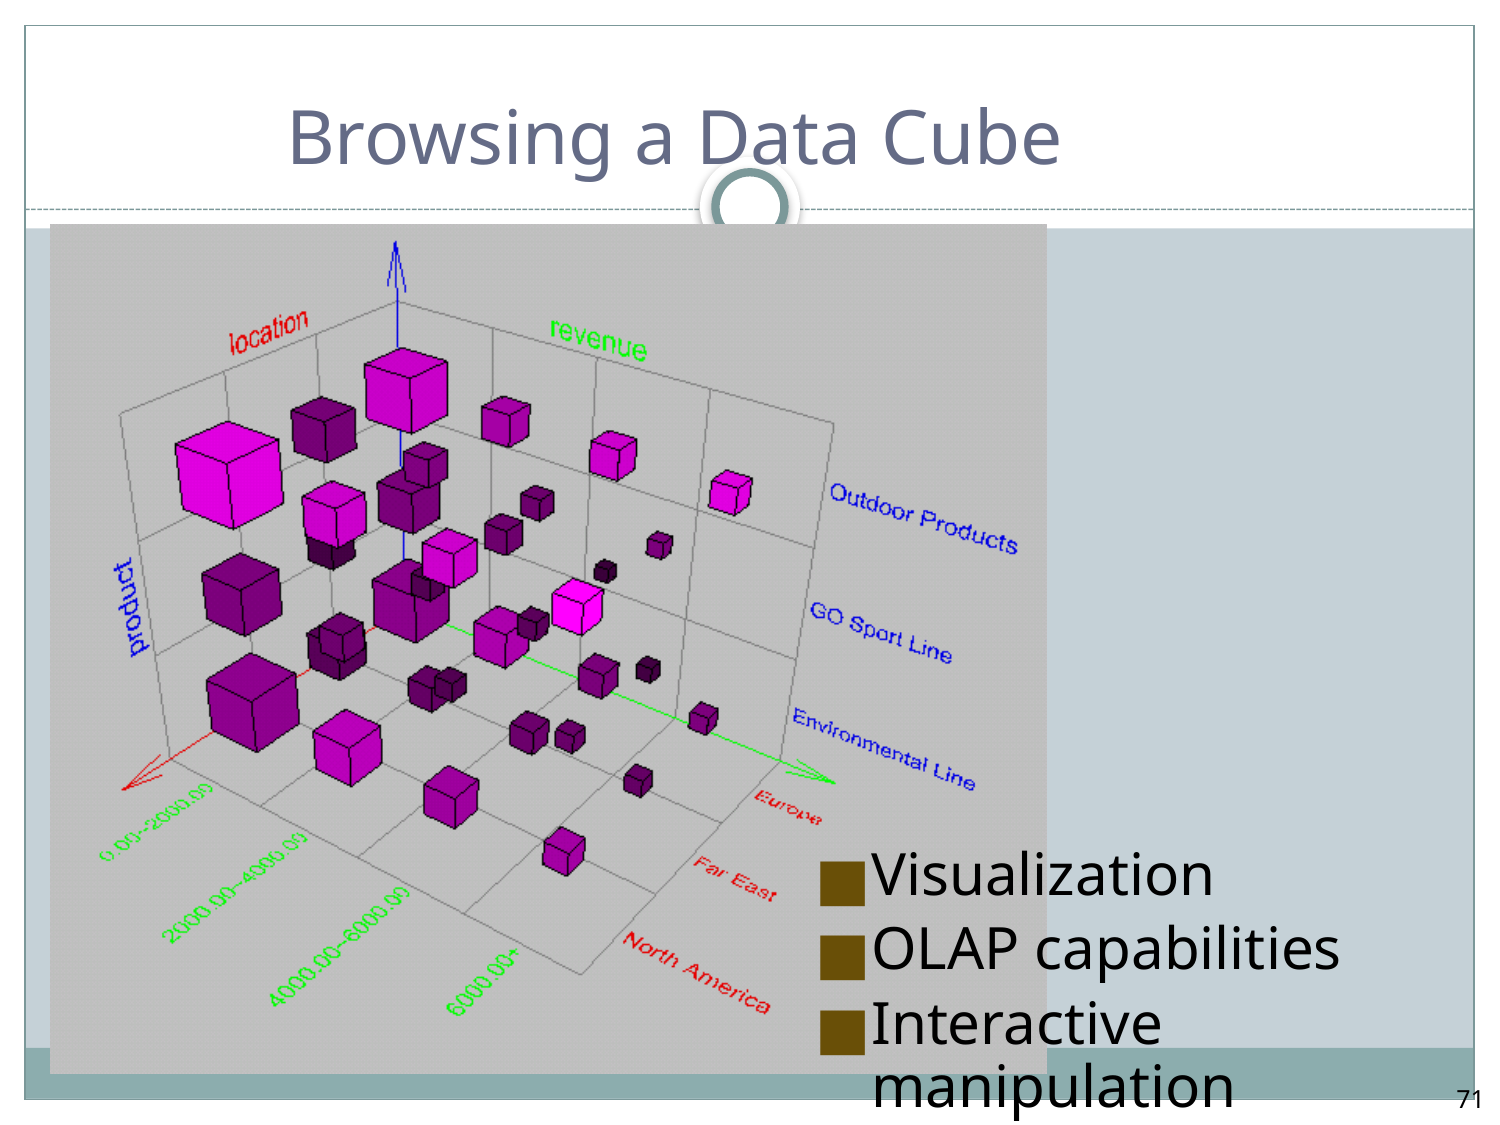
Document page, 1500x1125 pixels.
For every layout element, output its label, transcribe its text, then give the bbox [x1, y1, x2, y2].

picture [49, 224, 1048, 1074]
text_box 71 [1187, 1075, 1500, 1125]
title Browsing a Data Cube [225, 37, 1125, 188]
list Visualization OLAP capabilities Interactive manipulation [1052, 837, 1500, 1075]
